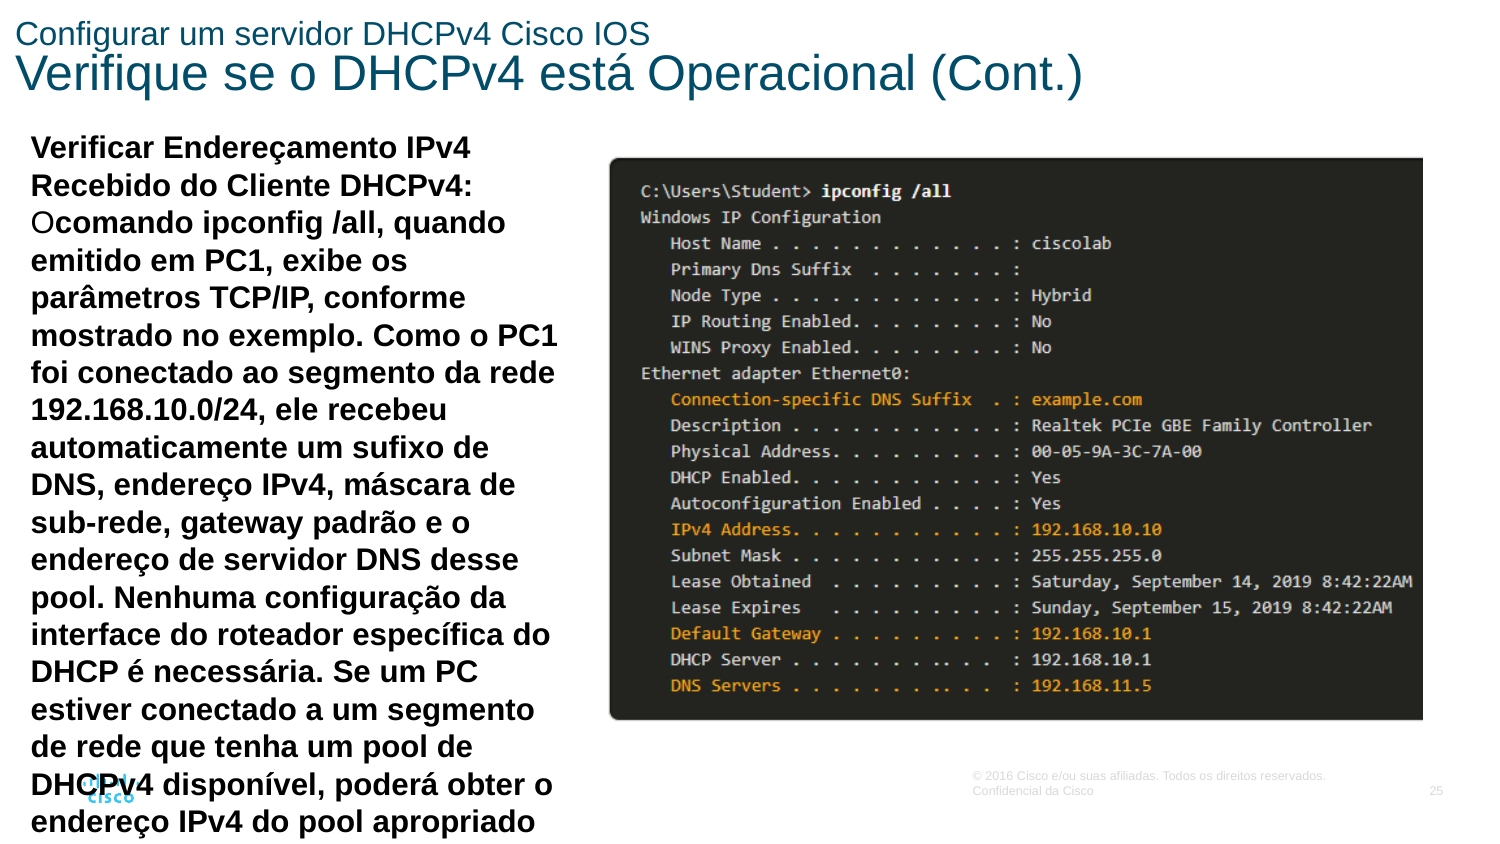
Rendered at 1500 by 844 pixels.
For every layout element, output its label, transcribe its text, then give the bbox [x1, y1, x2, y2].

title Configurar um servidor DHCPv4 Cisco IOS Verifique se o DHCPv4 está Operacional (Cont.) [0, 0, 1369, 121]
list Verificar Endereçamento IPv4 Recebido do Cliente DHCPv4: Ocomando ipconfig /all, quando emitido em PC1, exibe os parâmetros TCP/IP, conforme mostrado no exemplo. Como o PC1 foi conectado ao segmento da rede 192.168.10.0/24, ele recebeu automaticamente um sufixo de DNS, endereço IPv4, máscara de sub-rede, gateway padrão e o endereço de servidor DNS desse pool. Nenhuma configuração da interface do roteador específica do DHCP é necessária. Se um PC estiver conectado a um segmento de rede que tenha um pool de DHCPv4 disponível, poderá obter o endereço IPv4 do pool apropriado automaticamente. [15, 120, 585, 826]
picture [606, 153, 1423, 724]
